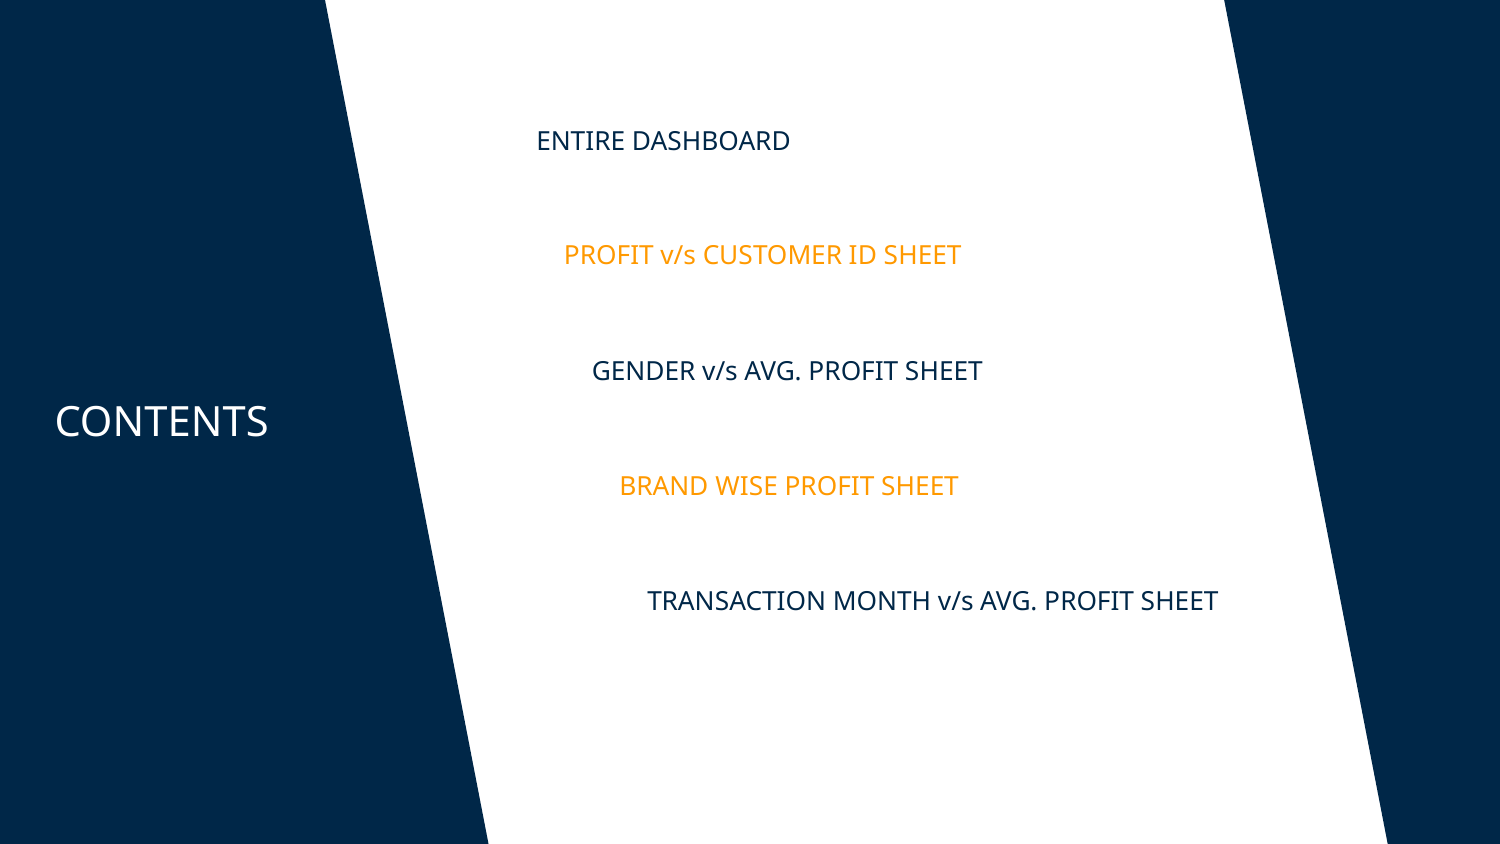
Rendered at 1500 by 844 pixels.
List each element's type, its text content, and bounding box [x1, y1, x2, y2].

text_box [131, 224, 464, 600]
text_box [1222, 0, 1500, 844]
text_box BRAND WISE PROFIT SHEET [608, 453, 1212, 506]
text_box ENTIRE DASHBOARD [525, 109, 1129, 162]
text_box GENDER v/s AVG. PROFIT SHEET [580, 339, 1185, 392]
text_box PROFIT v/s CUSTOMER ID SHEET [552, 223, 1157, 276]
text_box [0, 0, 491, 844]
text_box TRANSACTION MONTH v/s AVG. PROFIT SHEET [636, 569, 1240, 622]
text_box CONTENTS [39, 387, 372, 453]
